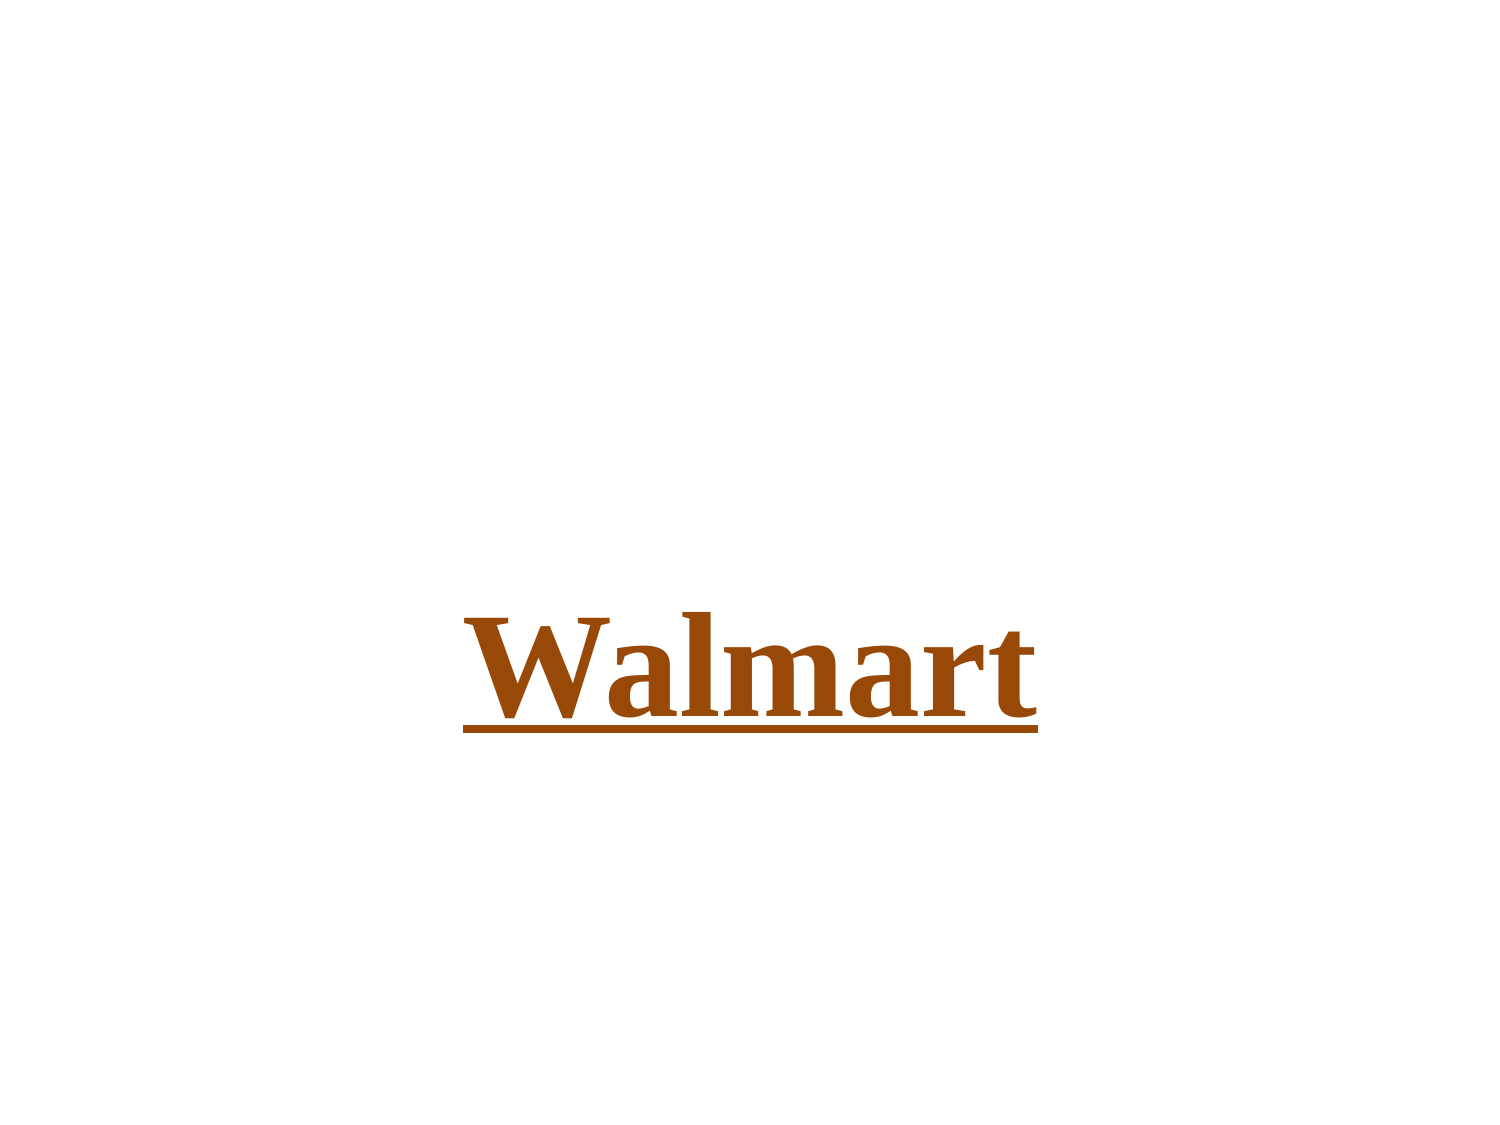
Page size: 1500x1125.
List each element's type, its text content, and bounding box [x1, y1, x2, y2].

list Walmart [75, 262, 1425, 1005]
